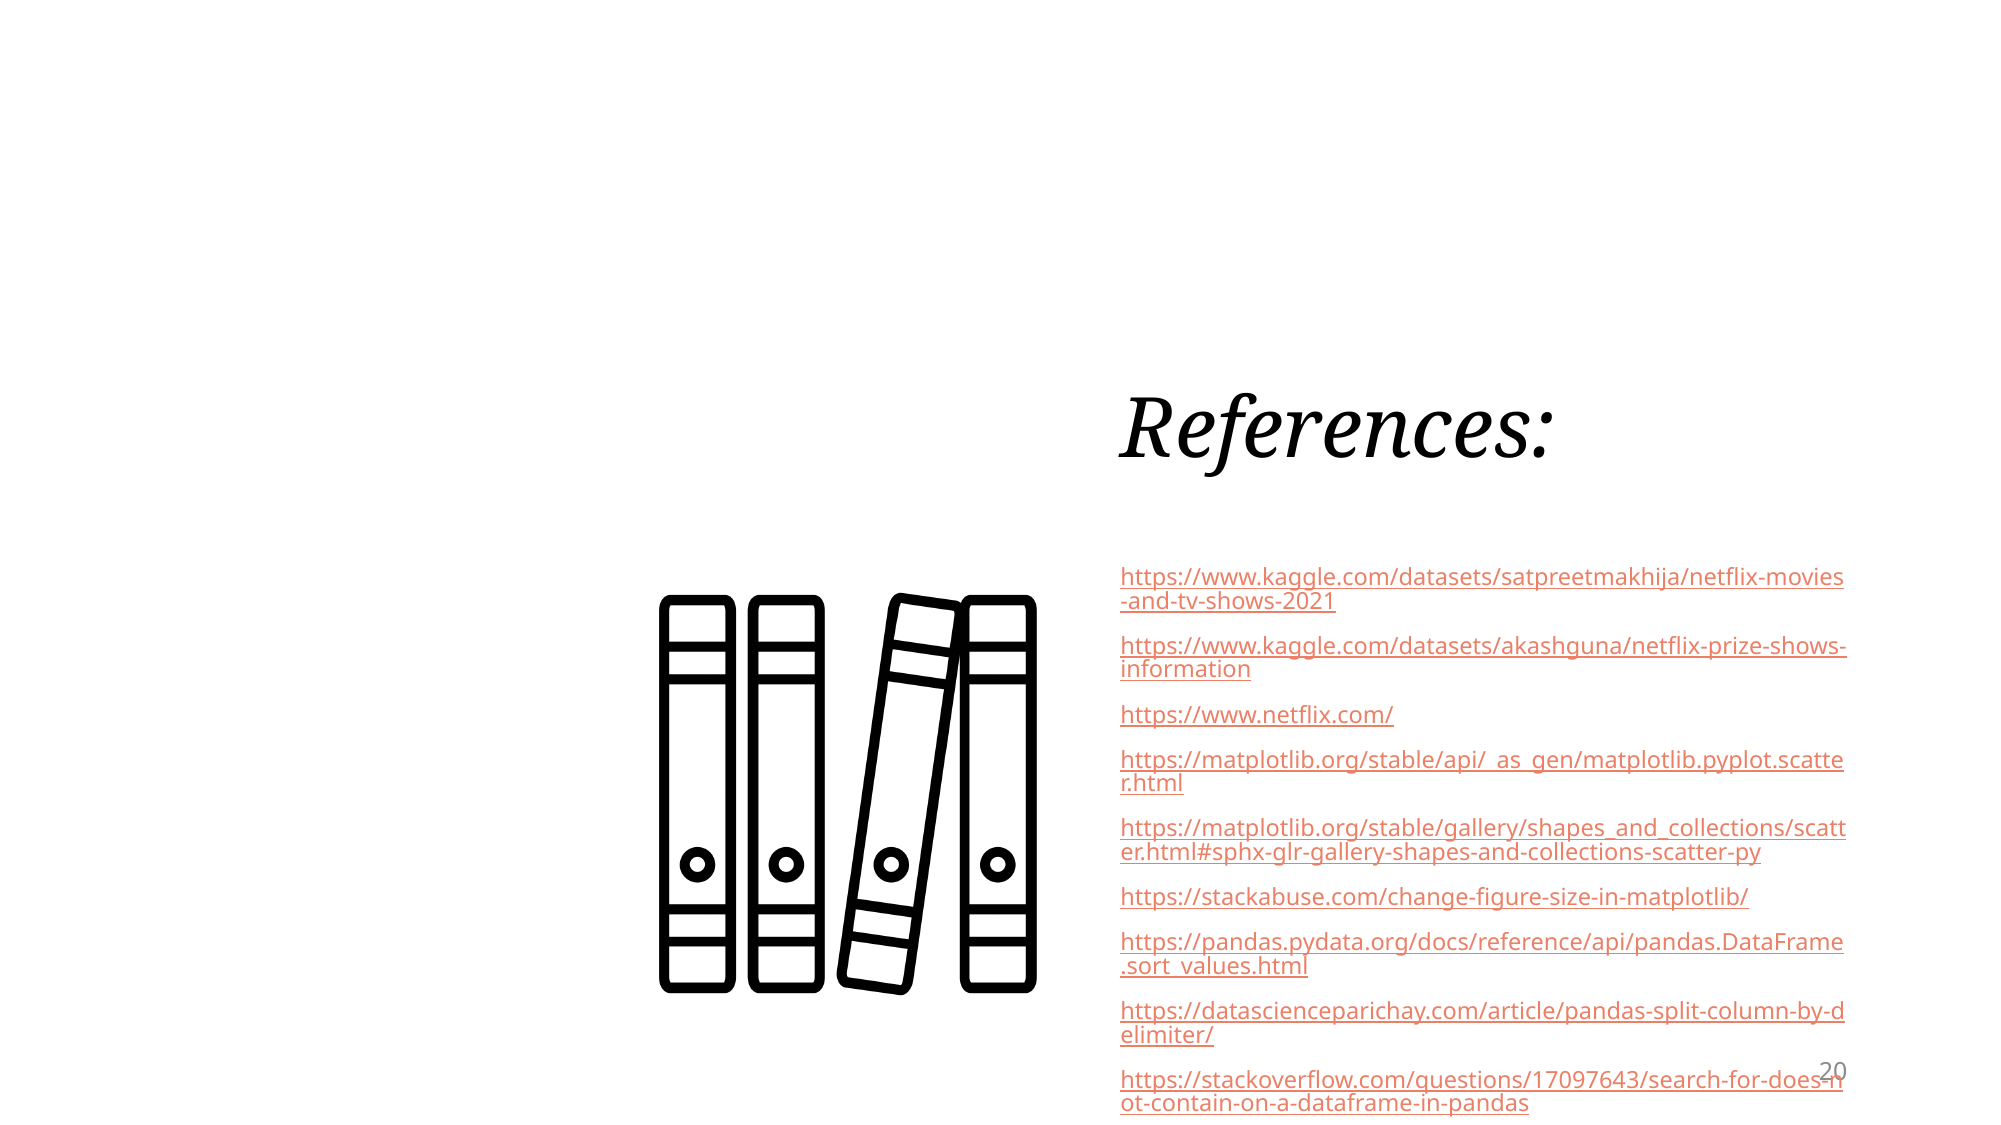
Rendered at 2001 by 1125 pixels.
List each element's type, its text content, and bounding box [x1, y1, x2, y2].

title References: [1105, 60, 1863, 483]
list https://www.kaggle.com/datasets/satpreetmakhija/netflix-movies-and-tv-shows-2021 https://www.kaggle.com/datasets/akashguna/netflix-prize-shows-information https://www.netflix.com/ https://matplotlib.org/stable/api/_as_gen/matplotlib.pyplot.scatter.html https://matplotlib.org/stable/gallery/shapes_and_collections/scatter.html#sphx-glr-gallery-shapes-and-collections-scatter-py https://stackabuse.com/change-figure-size-in-matplotlib/ https://pandas.pydata.org/docs/reference/api/pandas.DataFrame.sort_values.html https://datascienceparichay.com/article/pandas-split-column-by-delimiter/ https://stackoverflow.com/questions/17097643/search-for-does-not-contain-on-a-dataframe-in-pandas https://pandas.pydata.org/docs/reference/api/pandas.to_datetime.html [1105, 513, 1863, 1014]
slide_number 20 [1412, 1042, 1863, 1103]
picture [608, 542, 1090, 1044]
